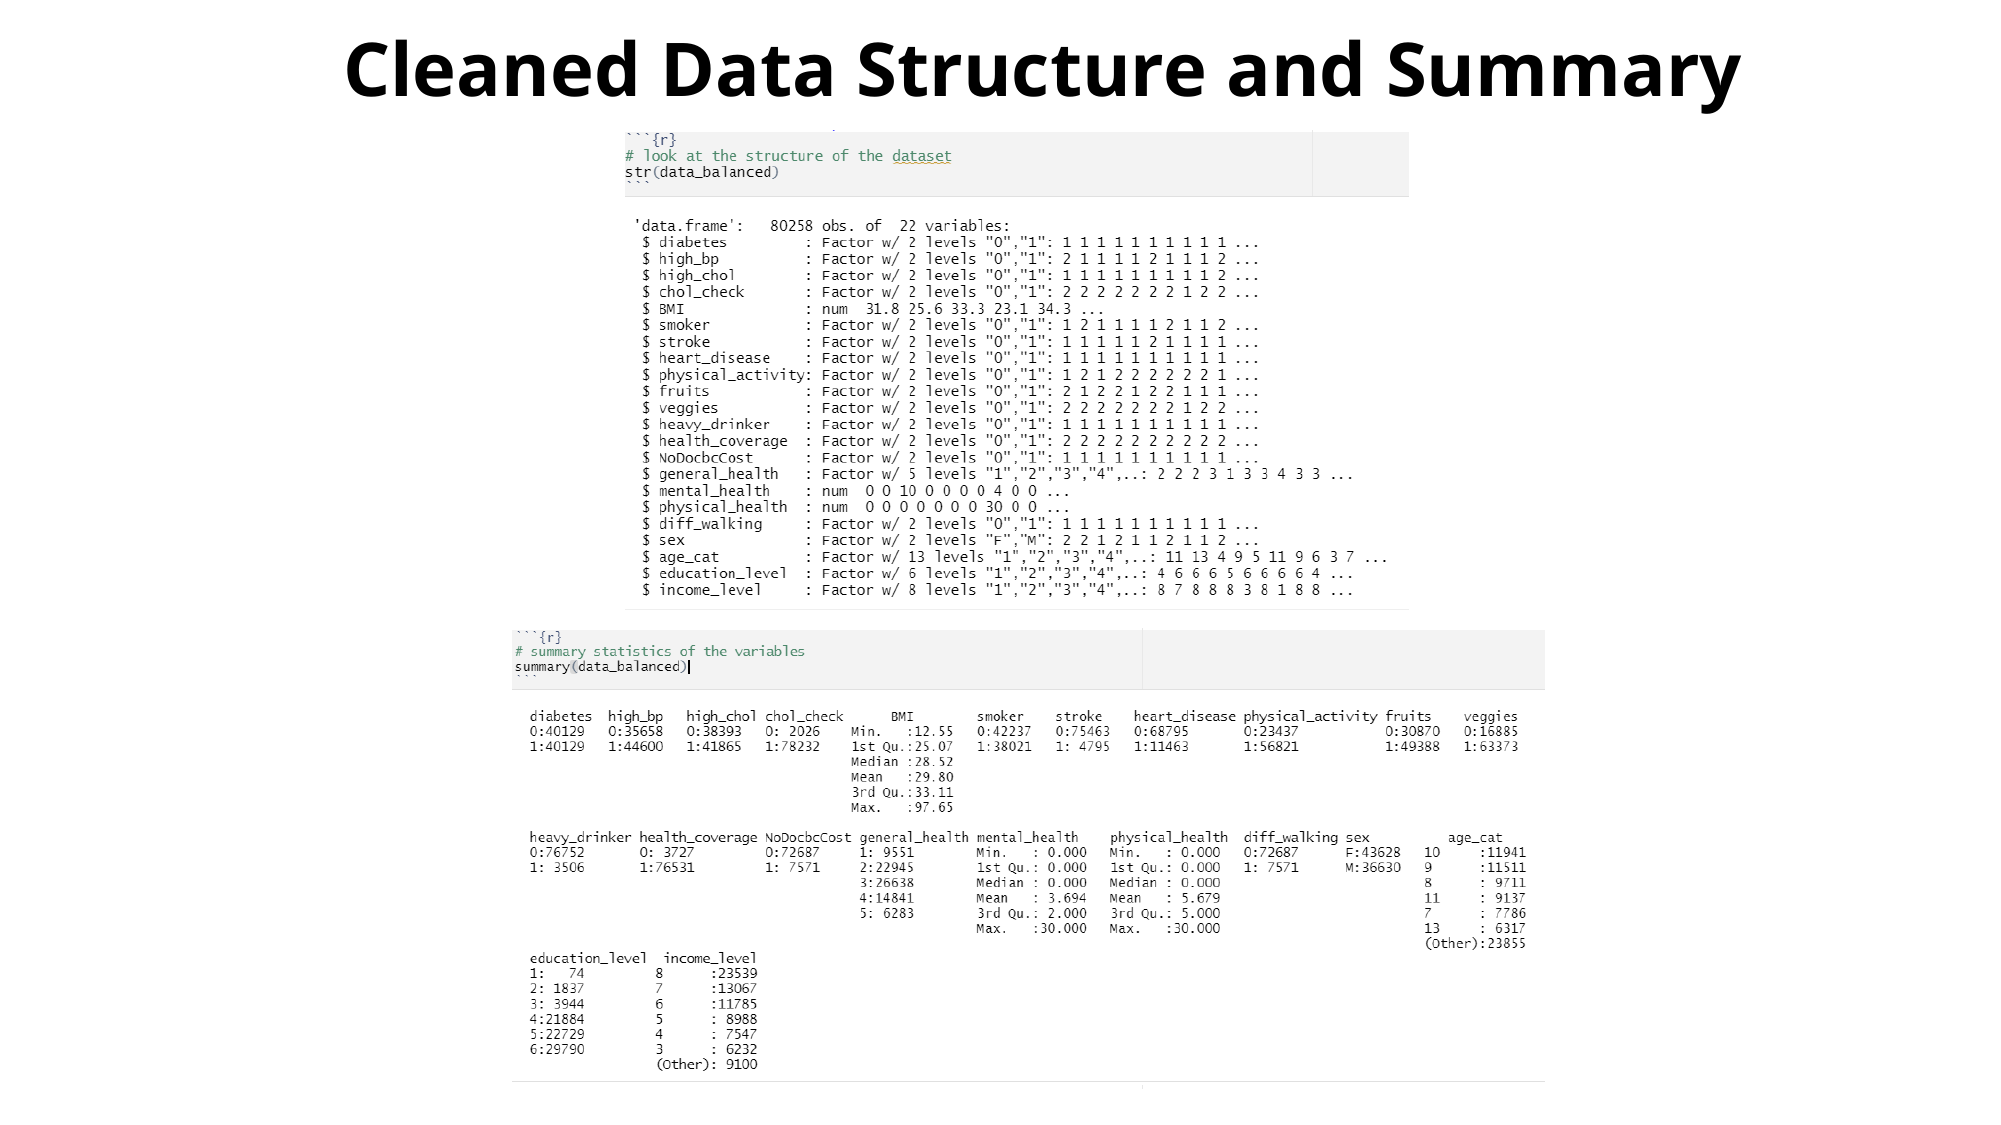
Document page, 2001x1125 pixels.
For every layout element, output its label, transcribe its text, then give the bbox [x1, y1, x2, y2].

picture [512, 628, 1545, 1089]
picture [625, 130, 1409, 610]
title Cleaned Data Structure and Summary [328, 0, 1802, 146]
